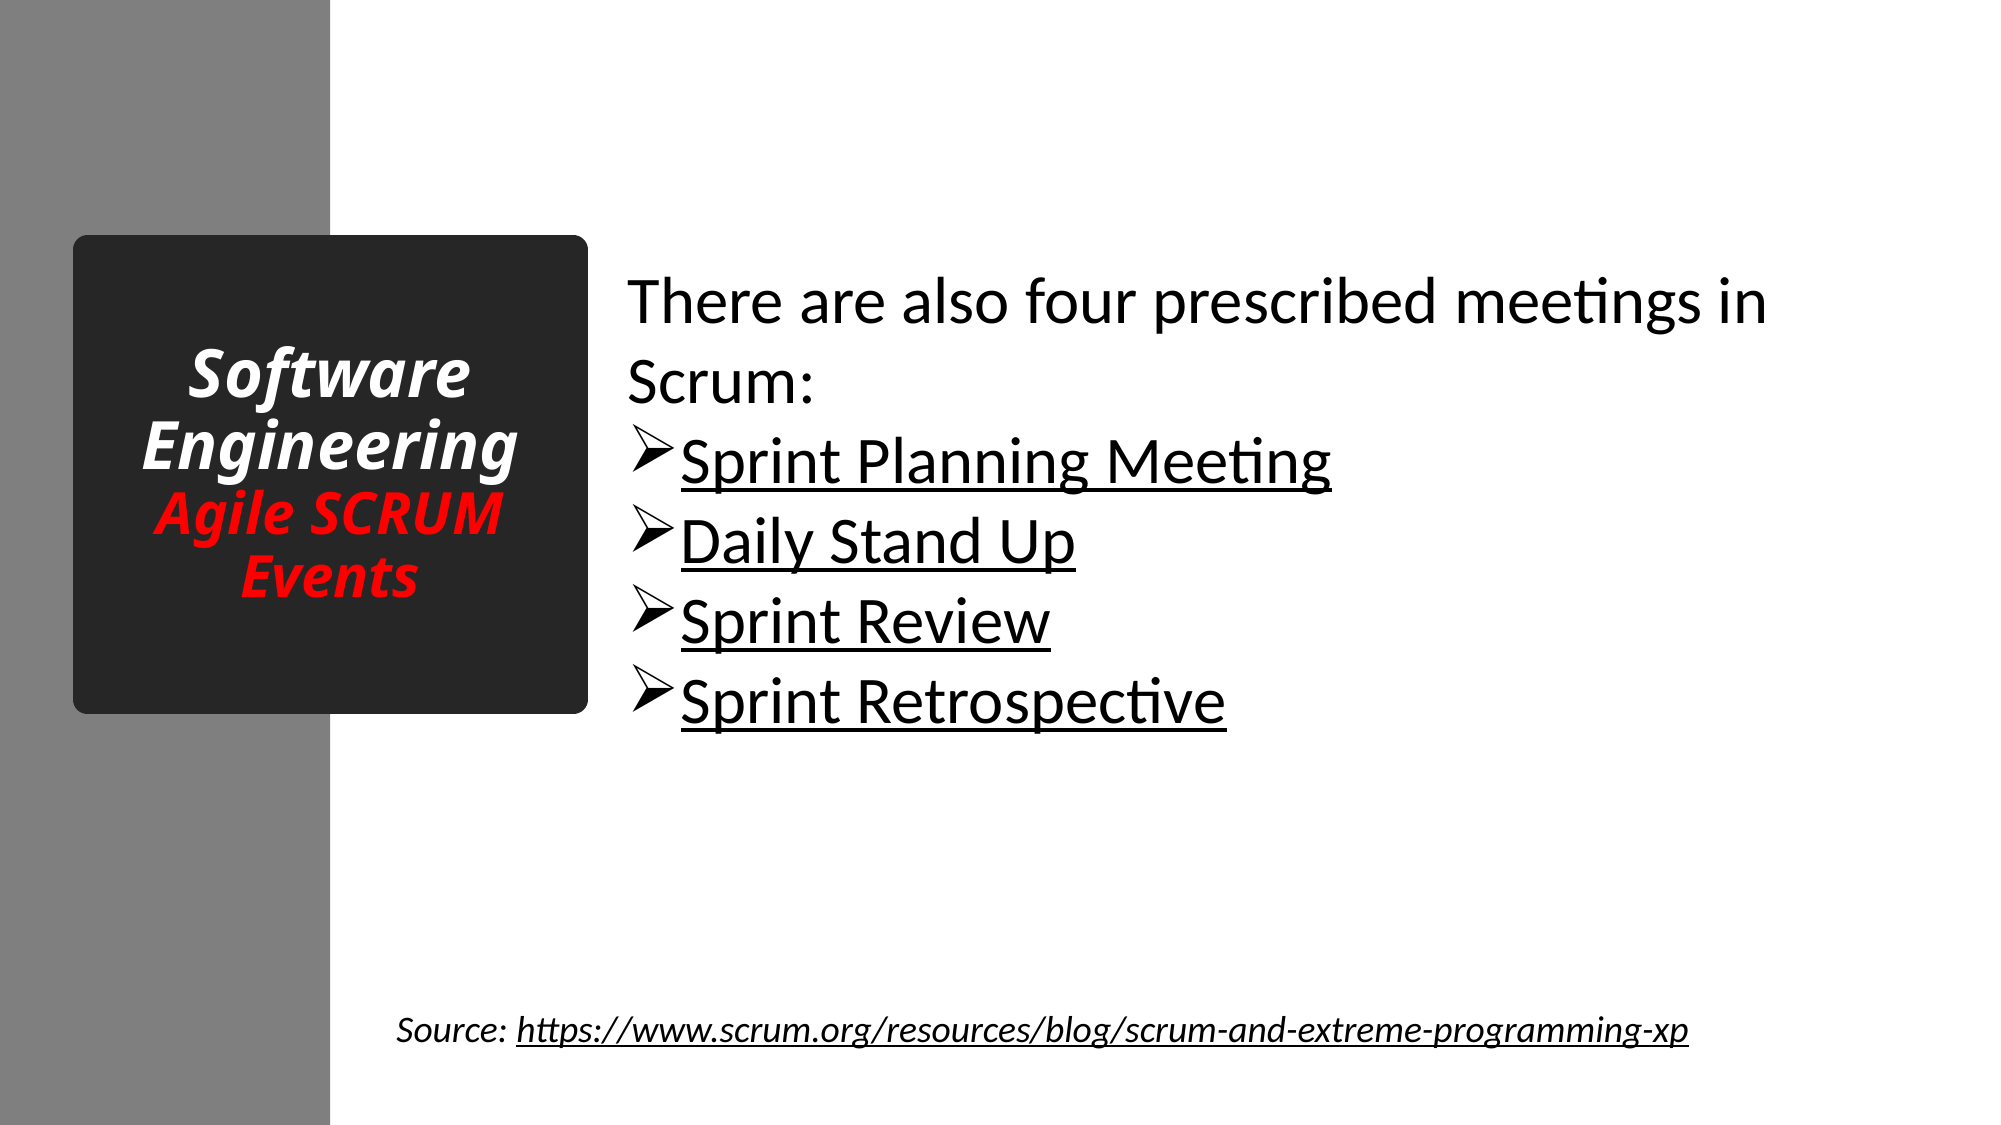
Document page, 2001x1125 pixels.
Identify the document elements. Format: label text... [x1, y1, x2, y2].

text_box [0, 0, 331, 1125]
text_box Source: https://www.scrum.org/resources/blog/scrum-and-extreme-programming-xp [381, 997, 1829, 1058]
text_box There are also four prescribed meetings in Scrum: Sprint Planning Meeting Daily Stand Up Sprint Review Sprint Retrospective [612, 249, 1913, 790]
title Software Engineering Agile SCRUM Events [87, 249, 574, 700]
